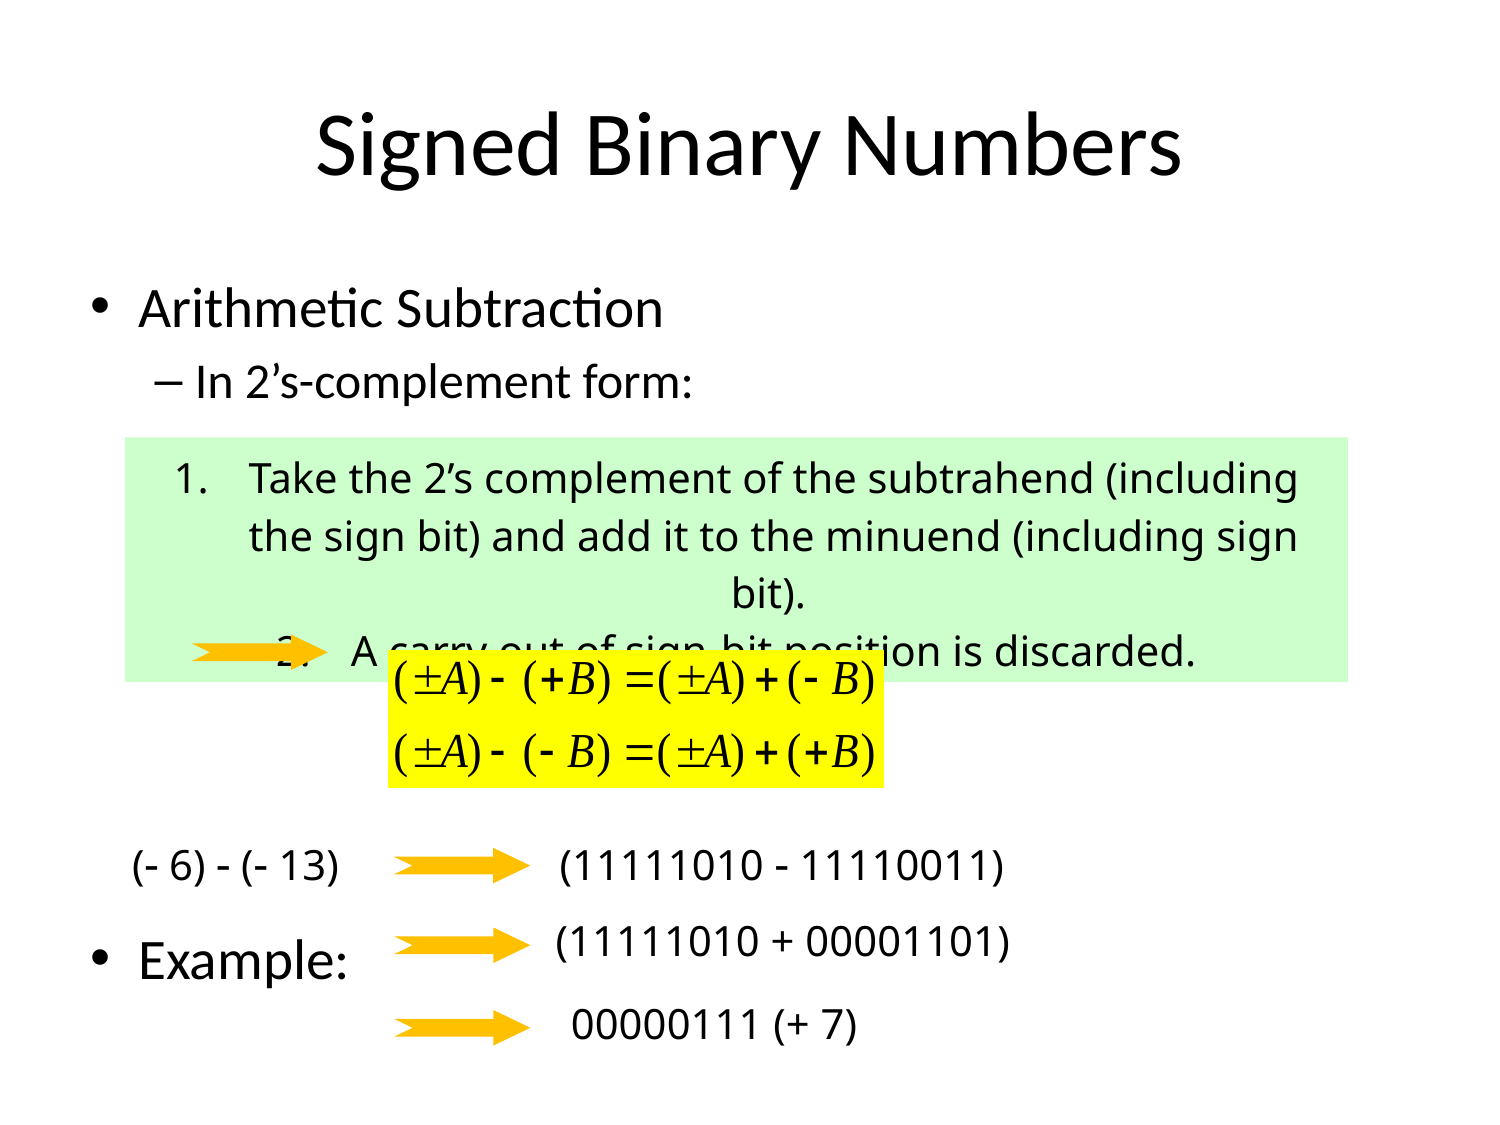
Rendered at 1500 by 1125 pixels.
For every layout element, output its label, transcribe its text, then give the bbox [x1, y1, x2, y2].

text_box Take the 2’s complement of the subtrahend (including the sign bit) and add it to the minuend (including sign bit). A carry out of sign-bit position is discarded. [124, 437, 1348, 683]
text_box 00000111 (+ 7) [556, 990, 873, 1056]
title Signed Binary Numbers [74, 44, 1426, 233]
text_box (11111010 + 00001101) [540, 907, 1025, 973]
text_box [394, 927, 531, 963]
text_box [393, 847, 531, 884]
text_box [191, 634, 328, 670]
text_box (11111010  11110011) [544, 831, 1019, 896]
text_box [387, 649, 884, 789]
list Arithmetic Subtraction In 2’s-complement form: Example: [74, 262, 1426, 1006]
text_box [394, 1010, 531, 1046]
text_box ( 6)  ( 13) [117, 831, 354, 896]
